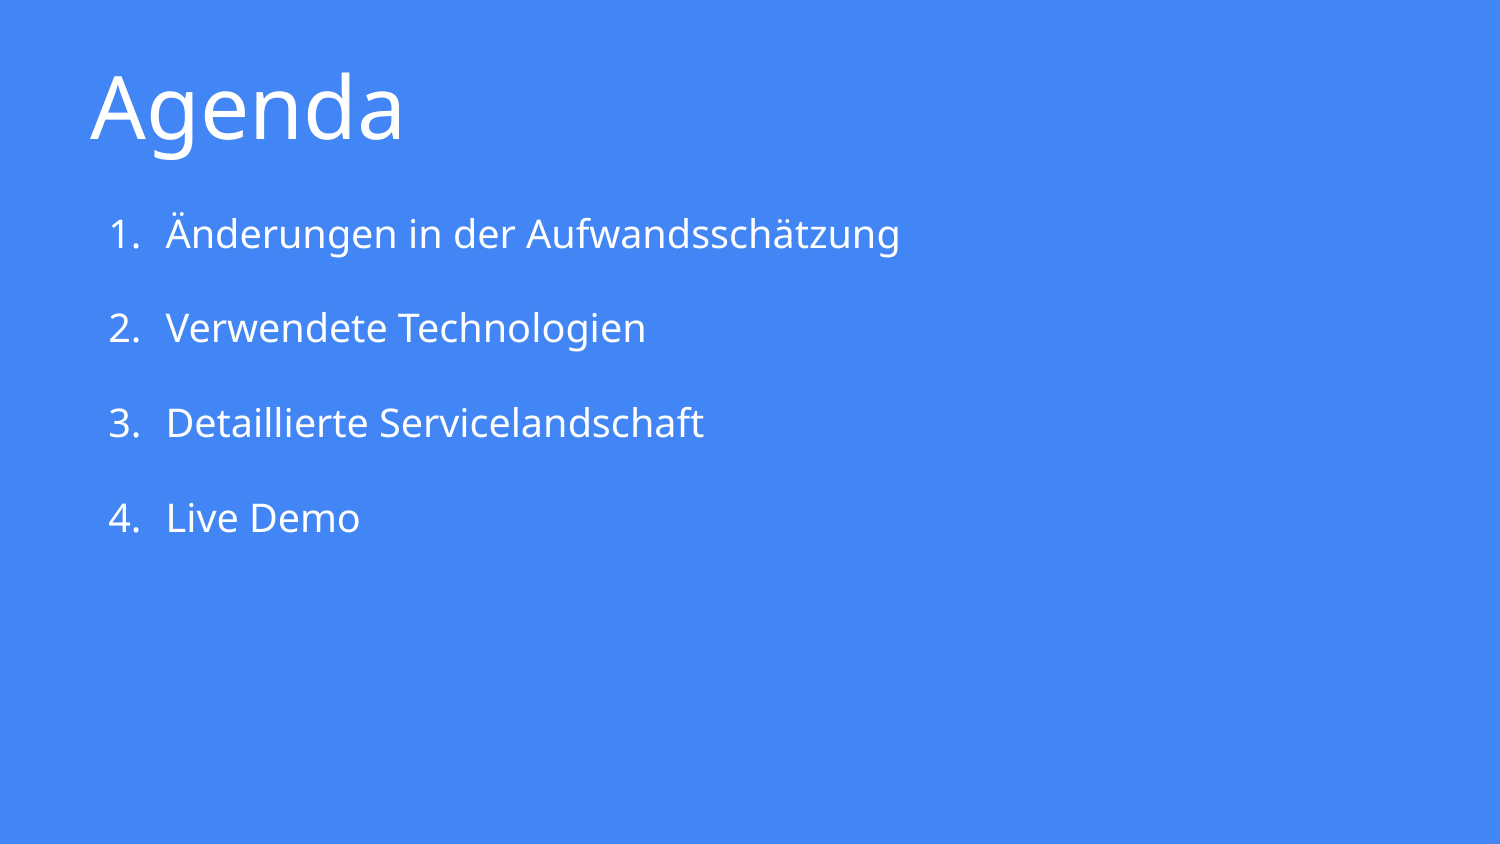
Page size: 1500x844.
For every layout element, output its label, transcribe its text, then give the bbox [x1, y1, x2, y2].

title Agenda [75, 21, 1425, 188]
text_box Änderungen in der Aufwandsschätzung Verwendete Technologien Detaillierte Servicelandschaft Live Demo [75, 193, 1352, 556]
